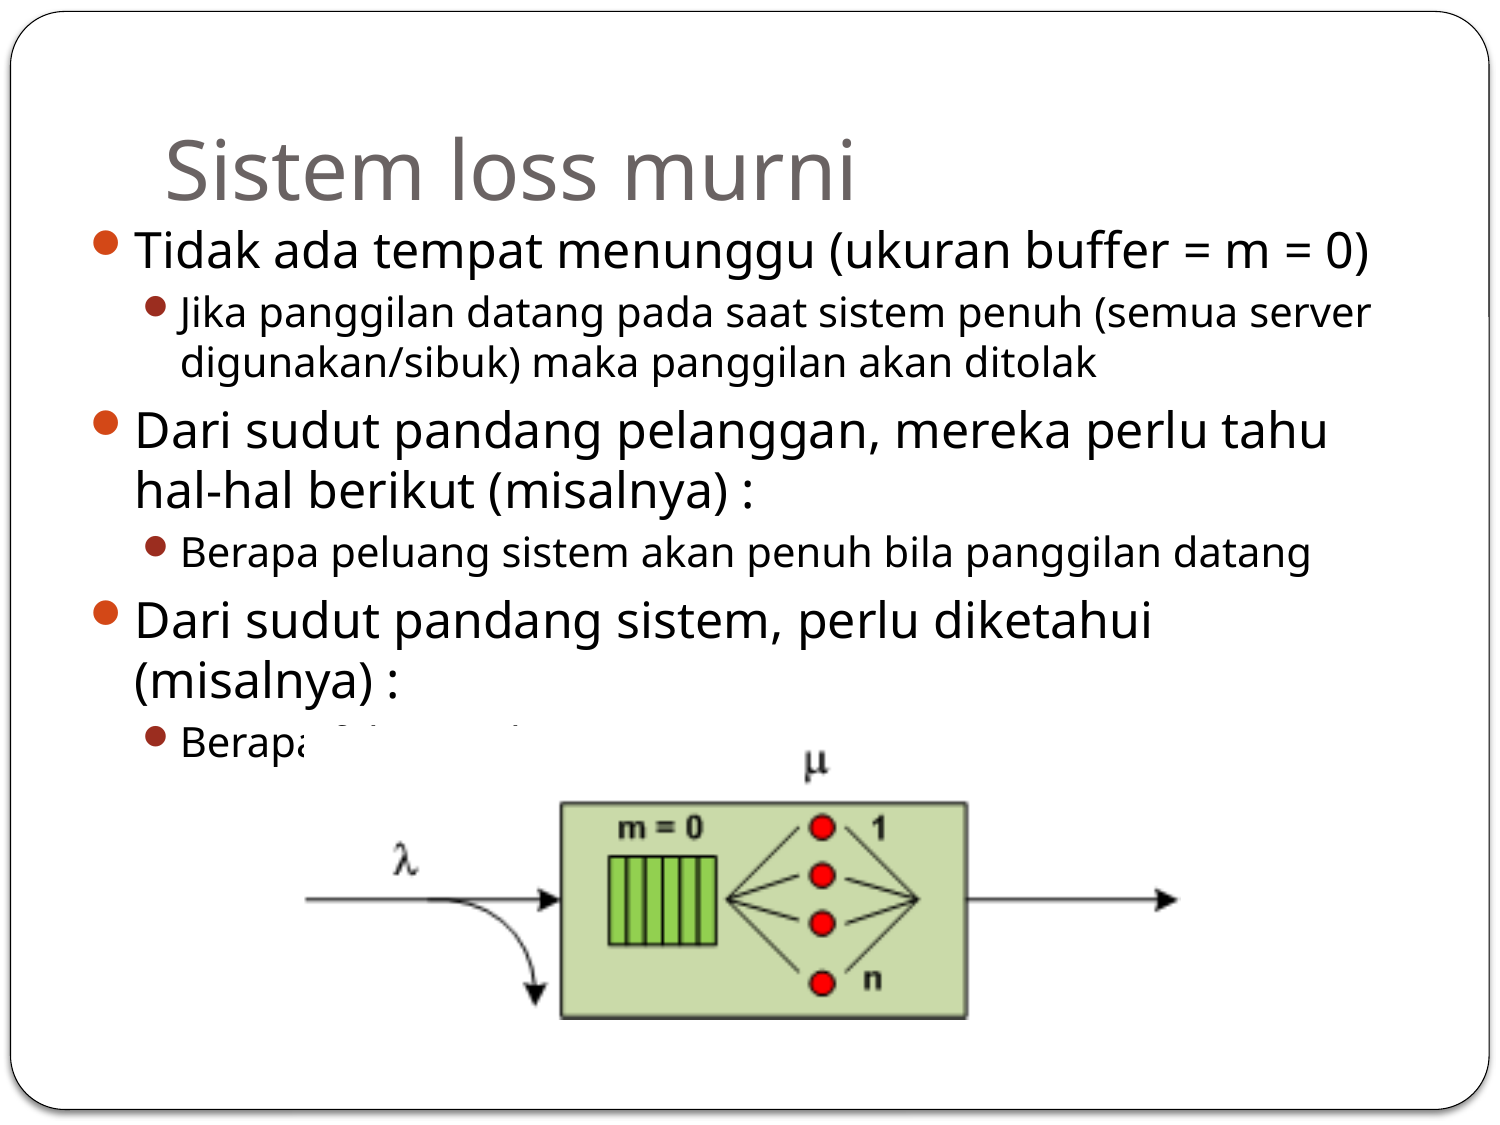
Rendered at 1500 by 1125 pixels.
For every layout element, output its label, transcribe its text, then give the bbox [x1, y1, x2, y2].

picture [304, 726, 1181, 1020]
title Sistem loss murni [150, 45, 1425, 210]
slide_number 6 [1412, 0, 1500, 75]
list Tidak ada tempat menunggu (ukuran buffer = m = 0) Jika panggilan datang pada saat sistem penuh (semua server digunakan/sibuk) maka panggilan akan ditolak Dari sudut pandang pelanggan, mereka perlu tahu hal-hal berikut (misalnya) : Berapa peluang sistem akan penuh bila panggilan datang Dari sudut pandang sistem, perlu diketahui (misalnya) : Berapa faktor utilisasi server? [75, 210, 1442, 797]
